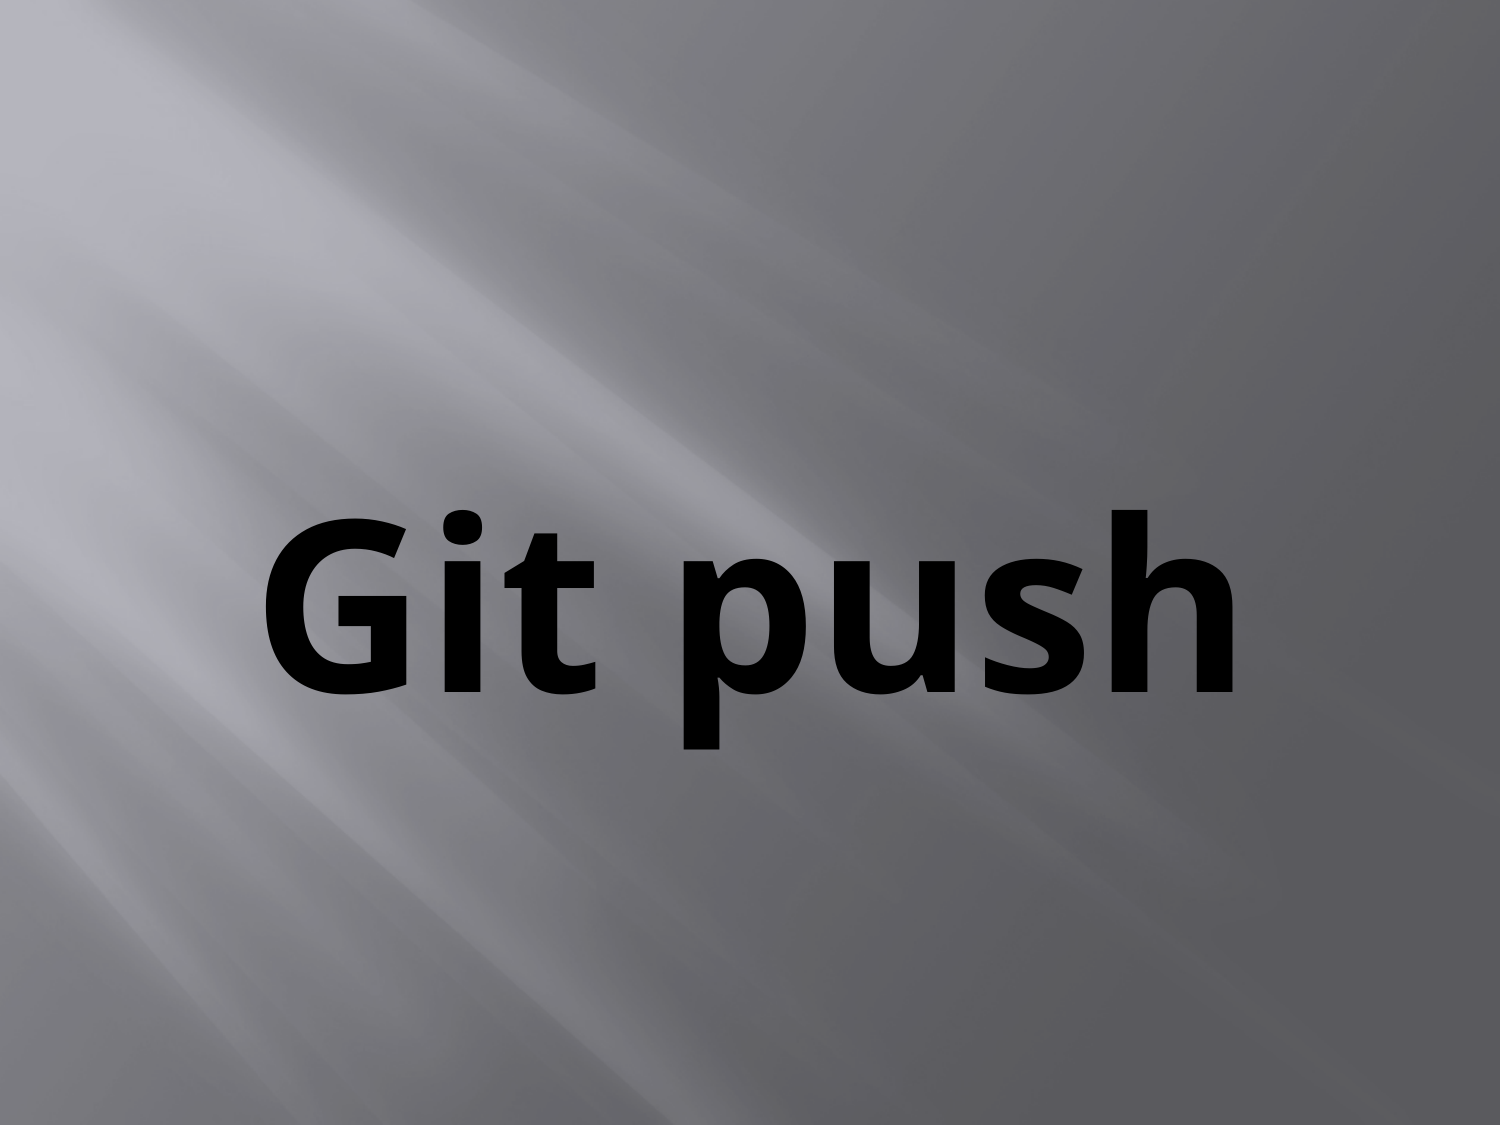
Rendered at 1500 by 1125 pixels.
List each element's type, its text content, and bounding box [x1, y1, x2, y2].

title Git push [76, 503, 1427, 691]
